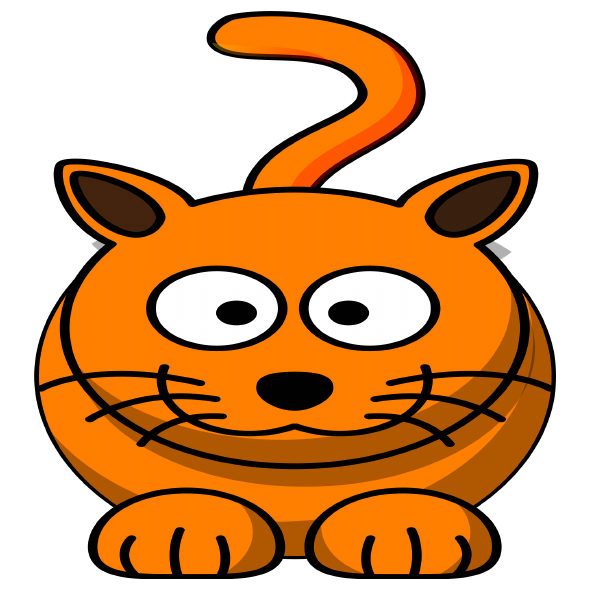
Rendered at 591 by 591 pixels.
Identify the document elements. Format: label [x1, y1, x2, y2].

picture [34, 11, 556, 579]
